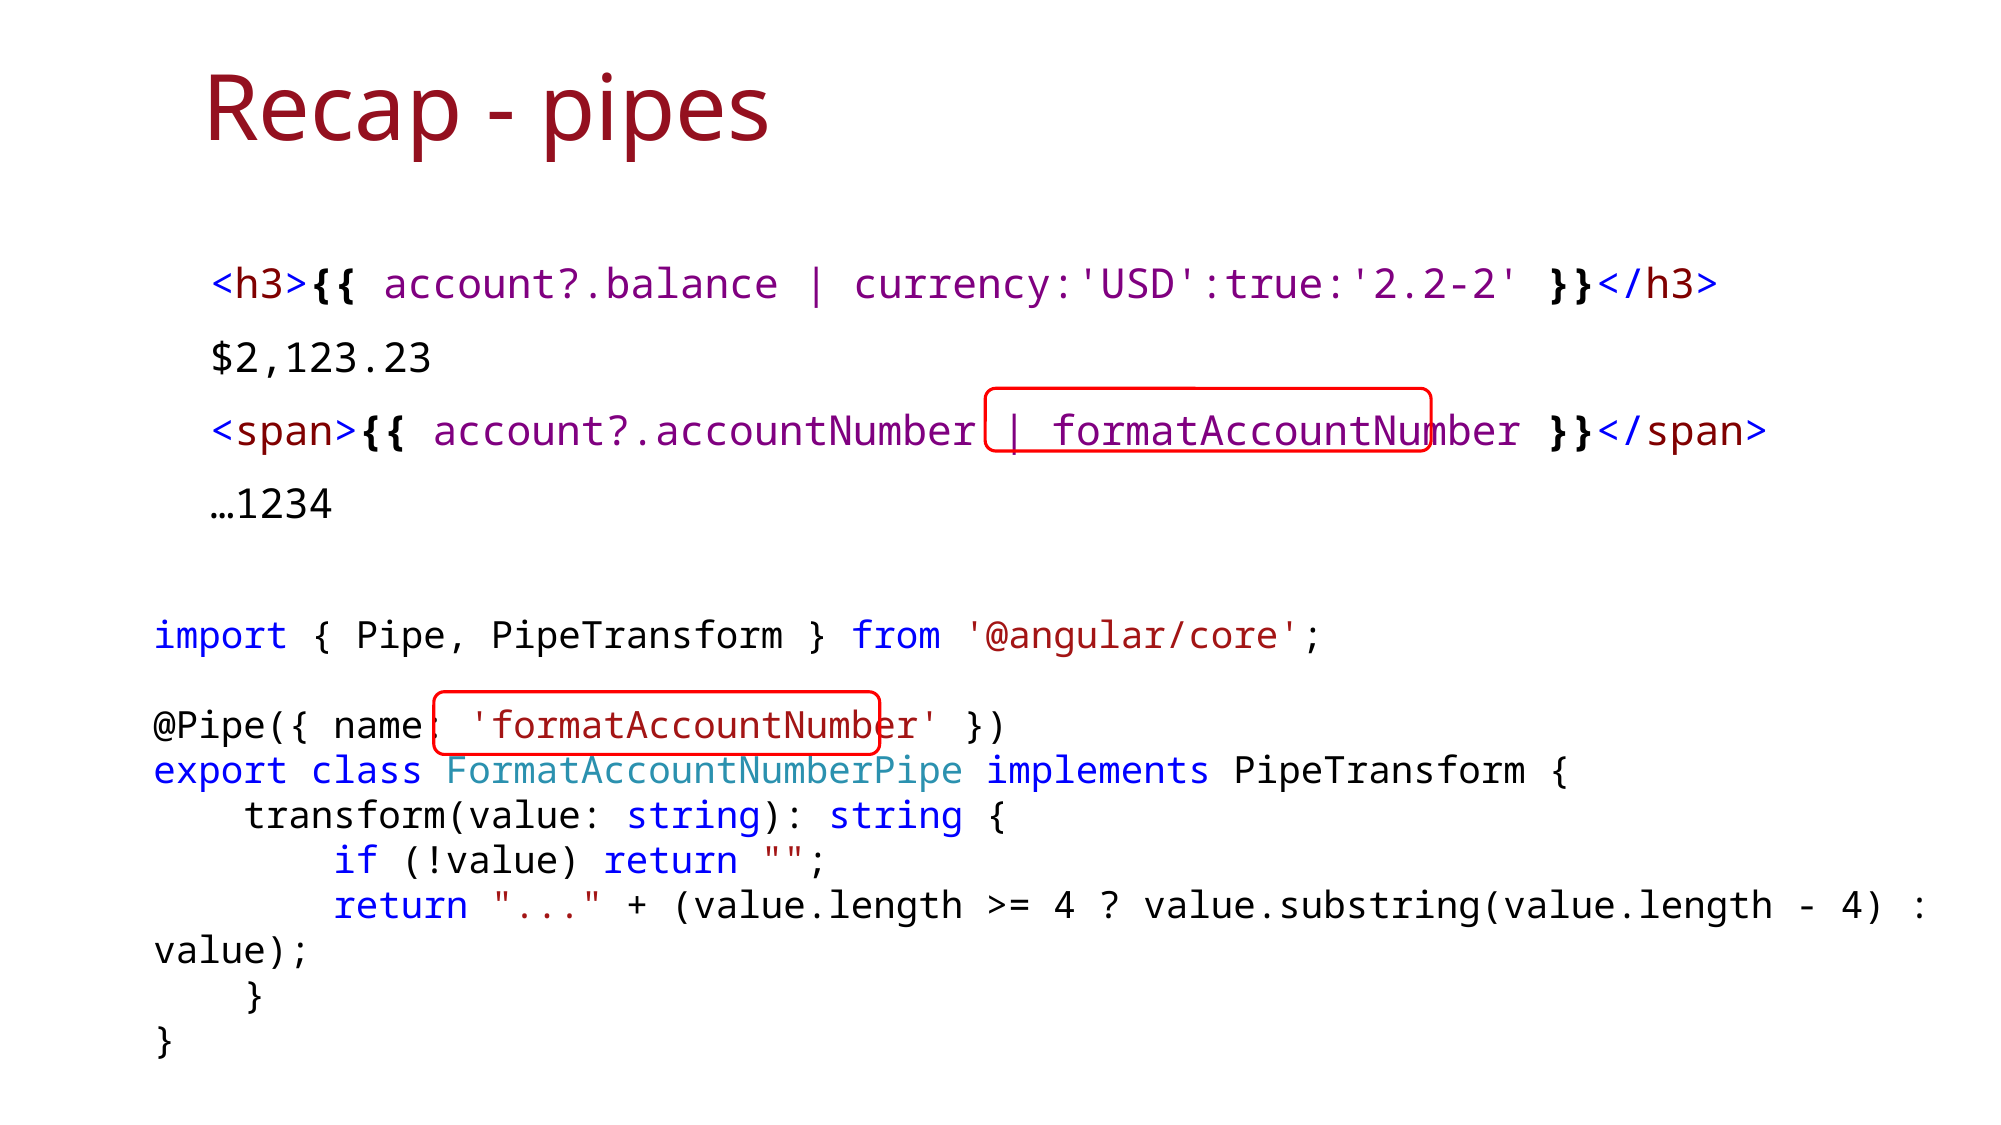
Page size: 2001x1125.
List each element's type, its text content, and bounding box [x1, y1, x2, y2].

text_box import { Pipe, PipeTransform } from '@angular/core'; @Pipe({ name: 'formatAccountNumber' }) export class FormatAccountNumberPipe implements PipeTransform { transform(value: string): string { if (!value) return ""; return "..." + (value.length >= 4 ? value.substring(value.length - 4) : value); } } [138, 604, 1961, 1069]
title Recap - pipes [187, 0, 1808, 223]
list <h3>{{ account?.balance | currency:'USD':true:'2.2-2' }}</h3> $2,123.23 <span>{{ account?.accountNumber | formatAccountNumber }}</span> …1234 [187, 255, 1808, 537]
text_box [983, 386, 1433, 453]
text_box [432, 690, 882, 756]
